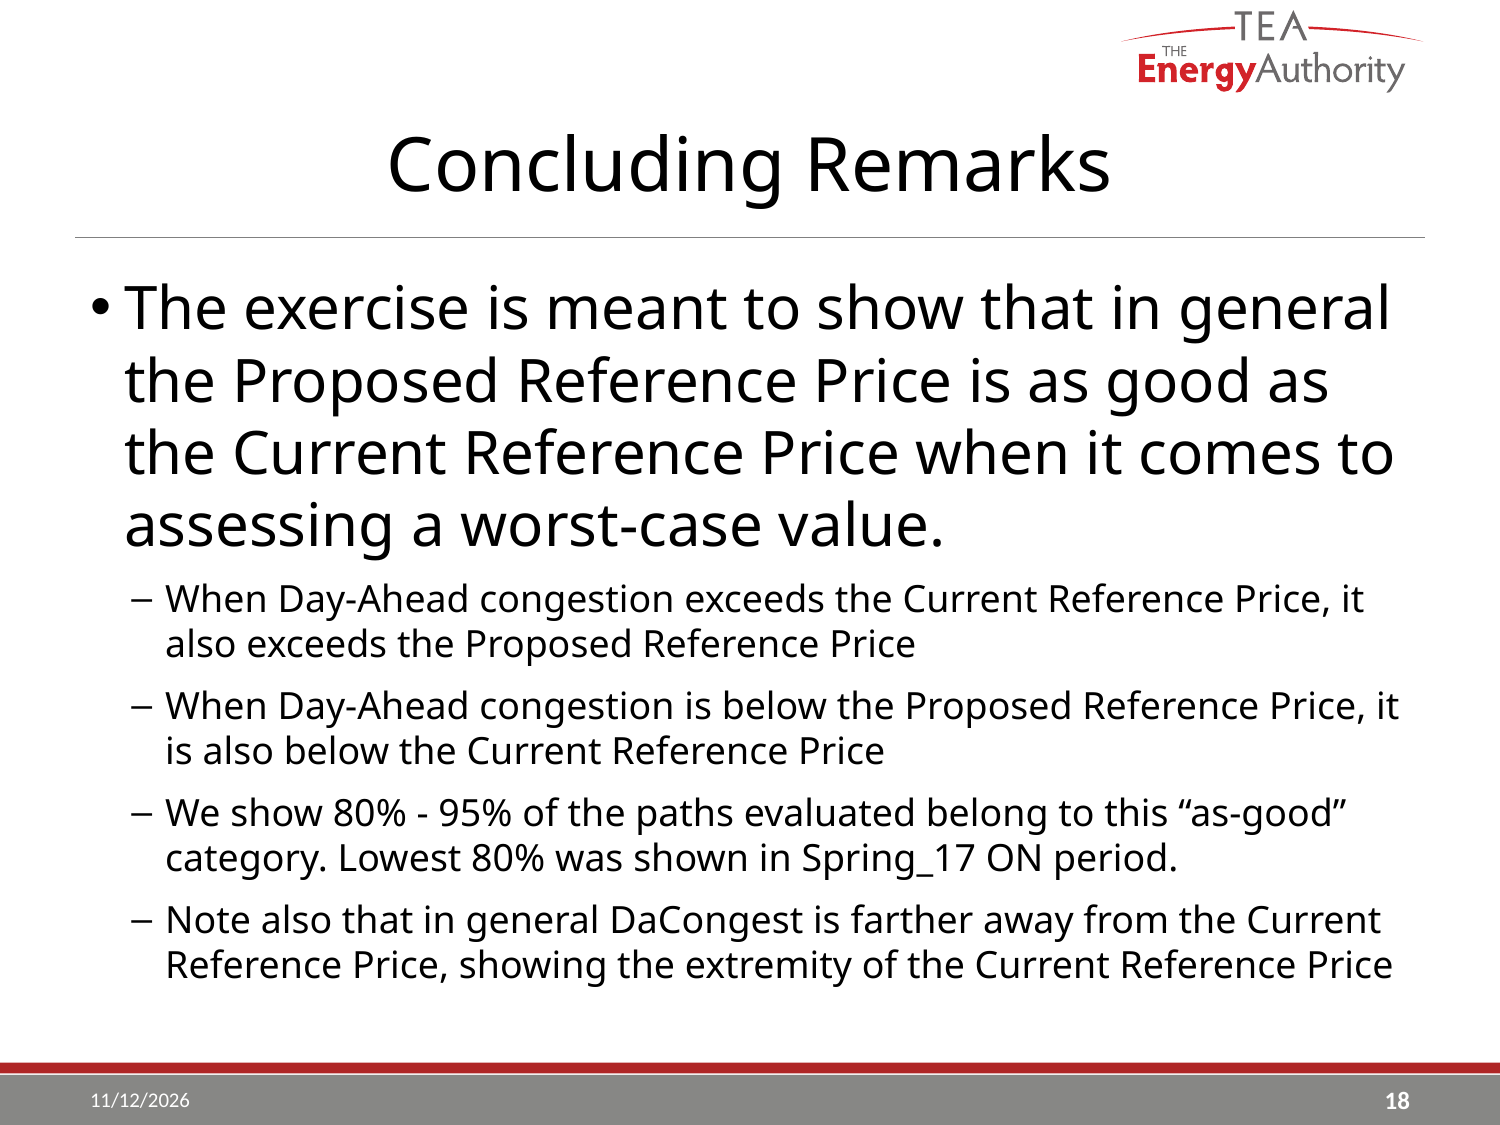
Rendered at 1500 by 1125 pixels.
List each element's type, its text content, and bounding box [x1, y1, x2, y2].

list The exercise is meant to show that in general the Proposed Reference Price is as good as the Current Reference Price when it comes to assessing a worst-case value. When Day-Ahead congestion exceeds the Current Reference Price, it also exceeds the Proposed Reference Price When Day-Ahead congestion is below the Proposed Reference Price, it is also below the Current Reference Price We show 80% - 95% of the paths evaluated belong to this “as-good” category. Lowest 80% was shown in Spring_17 ON period. Note also that in general DaCongest is farther away from the Current Reference Price, showing the extremity of the Current Reference Price [75, 262, 1425, 1005]
title Concluding Remarks [75, 90, 1425, 233]
slide_number 18 [1074, 1077, 1425, 1123]
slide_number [75, 1077, 425, 1123]
